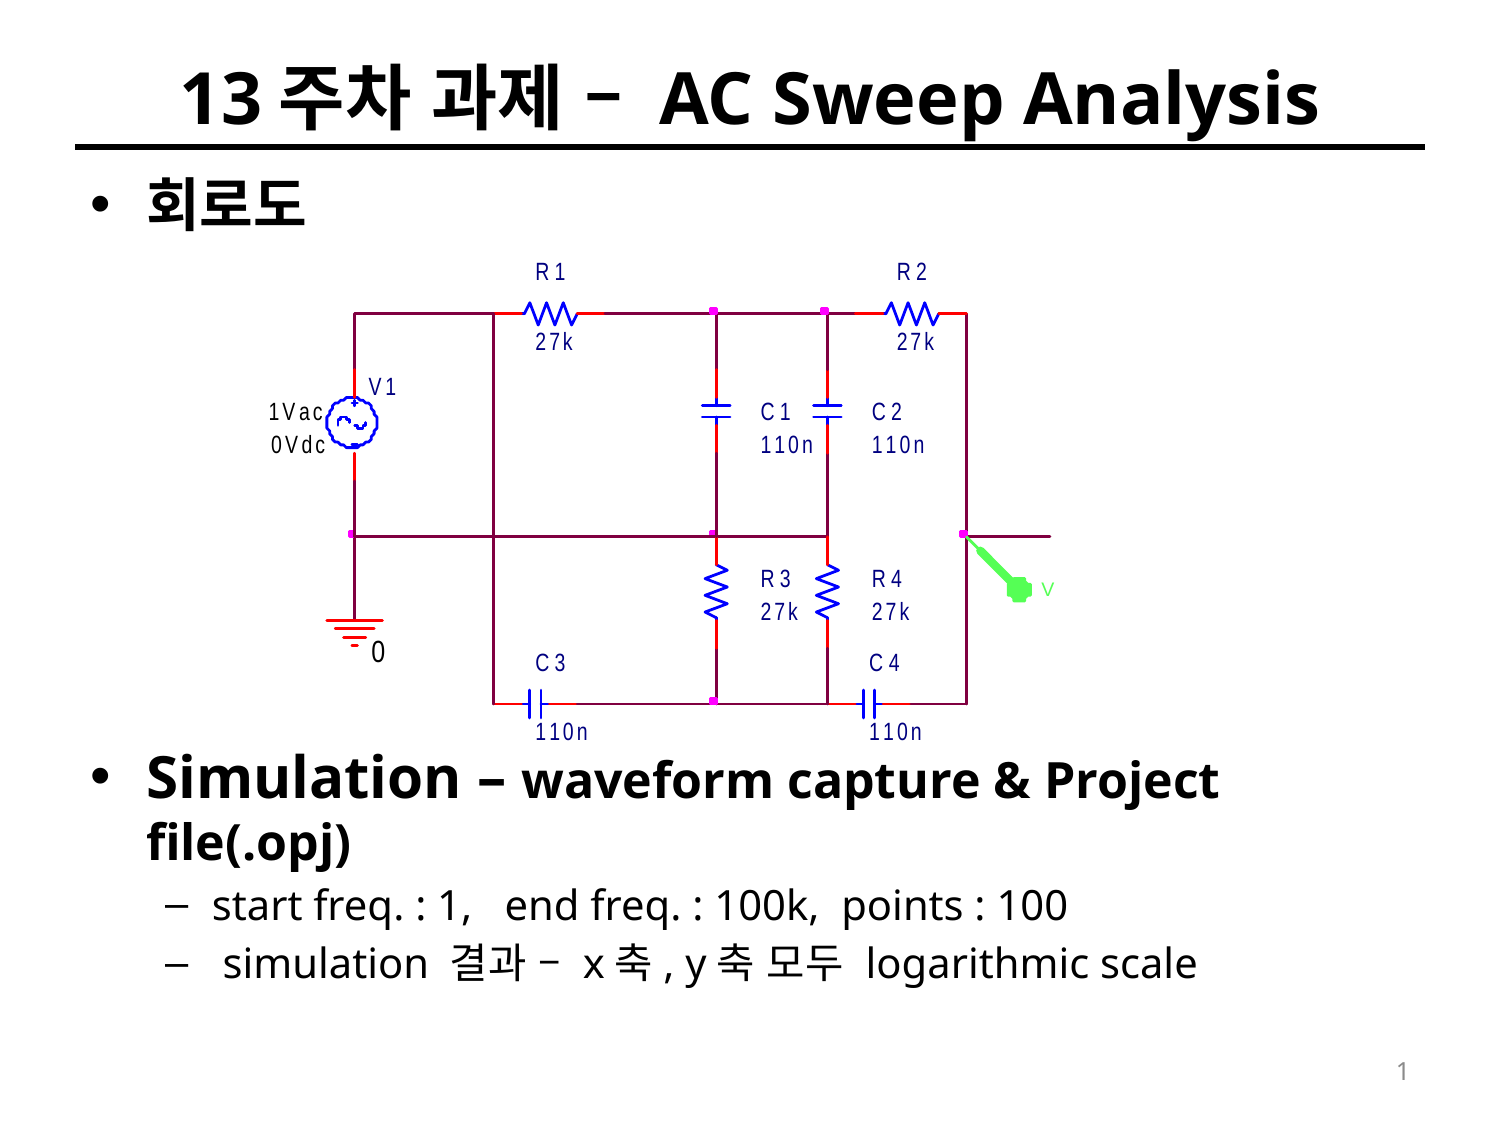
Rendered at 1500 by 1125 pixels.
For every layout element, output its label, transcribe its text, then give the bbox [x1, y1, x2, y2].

picture [265, 255, 1076, 755]
list 회로도 Simulation – waveform capture & Project file(.opj) start freq. : 1, end freq. : 100k, points : 100 simulation 결과 – x축, y축 모두 logarithmic scale [75, 160, 1425, 1005]
slide_number 1 [1074, 1042, 1425, 1103]
title 13주차 과제 – AC Sweep Analysis [75, 45, 1425, 147]
